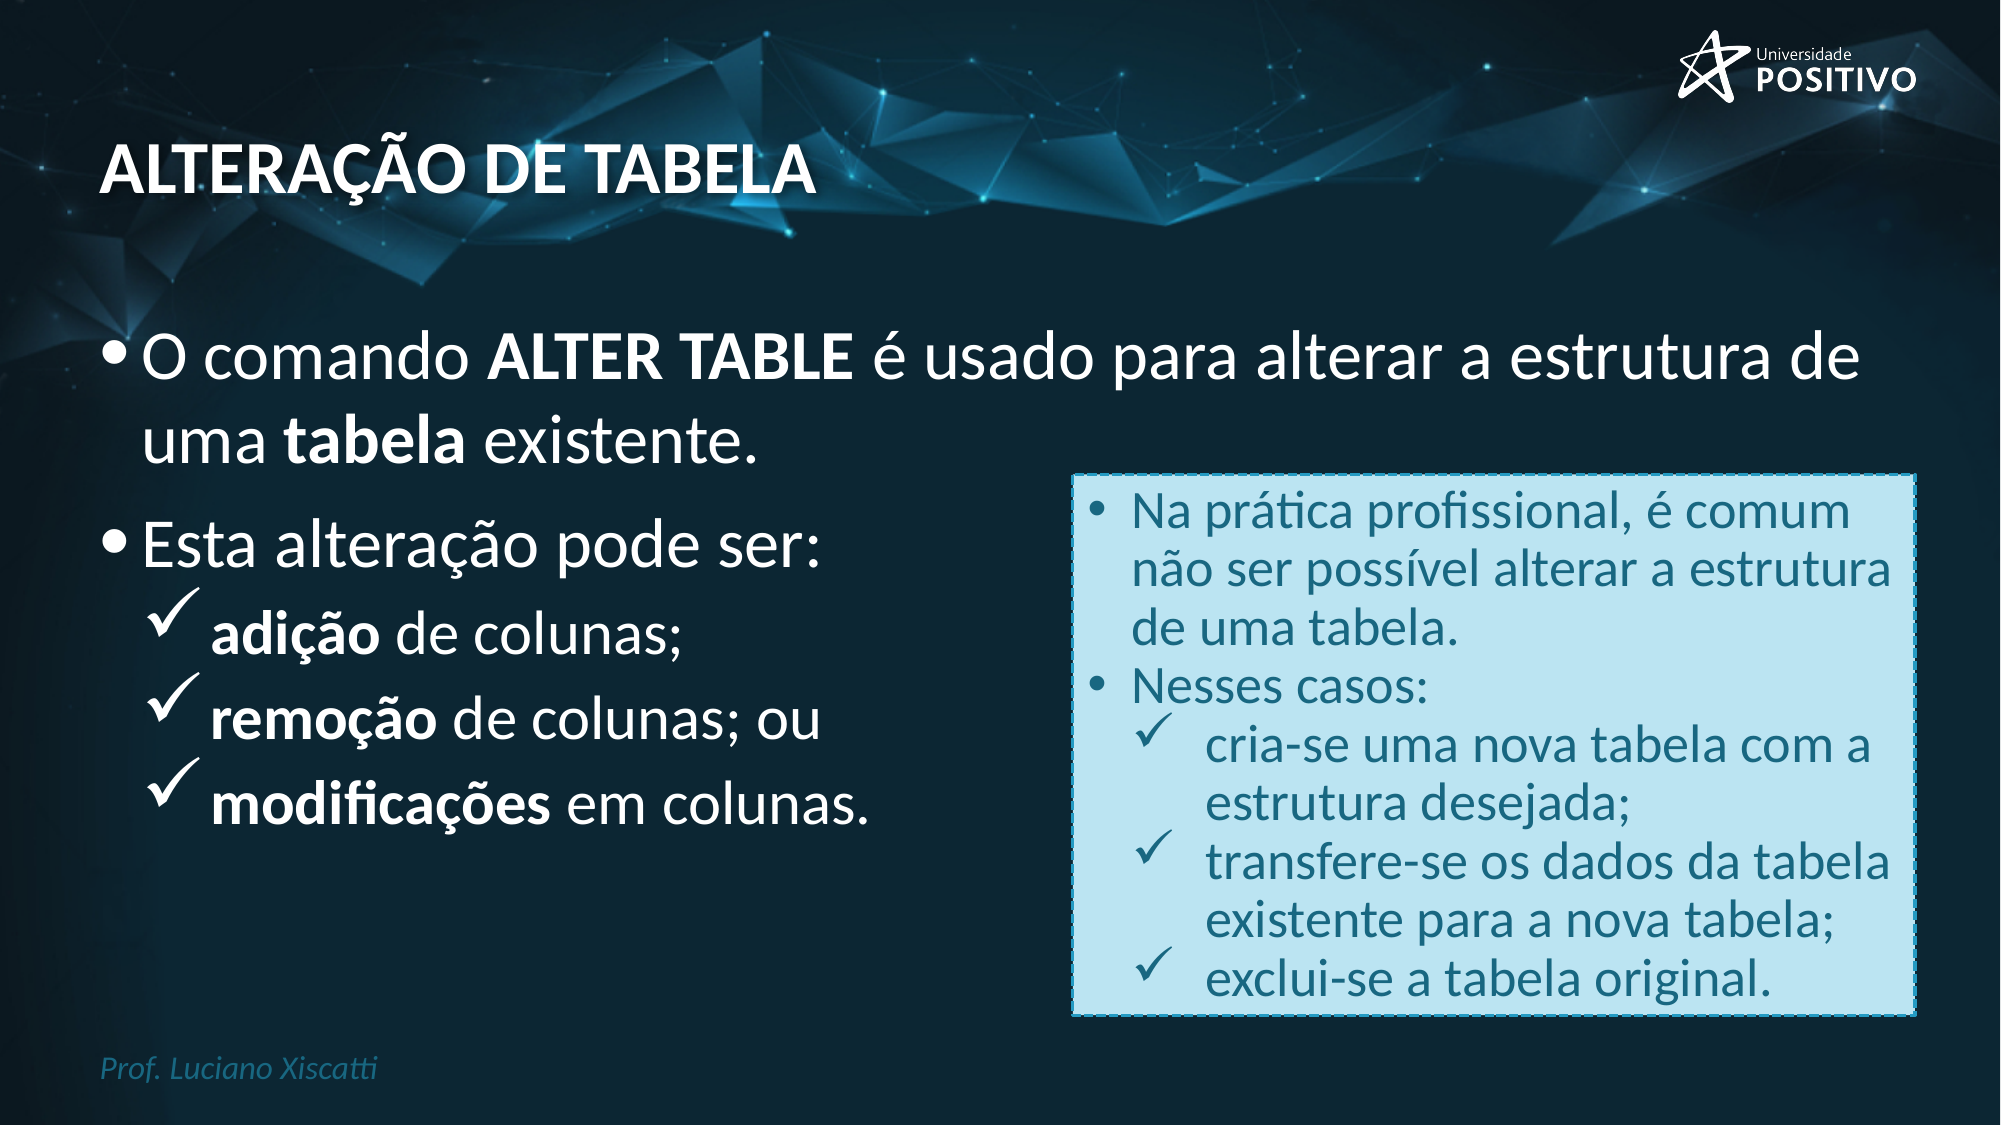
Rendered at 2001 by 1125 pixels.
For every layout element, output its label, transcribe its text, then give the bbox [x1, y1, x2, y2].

picture [0, 0, 2001, 1125]
title alteração de tabela [84, 57, 1916, 281]
text_box Na prática profissional, é comum não ser possível alterar a estrutura de uma tabela. Nesses casos: cria-se uma nova tabela com a estrutura desejada; transfere-se os dados da tabela existente para a nova tabela; exclui-se a tabela original. [1072, 474, 1915, 1016]
list O comando ALTER TABLE é usado para alterar a estrutura de uma tabela existente. Esta alteração pode ser: adição de colunas; remoção de colunas; ou modificações em colunas. [84, 301, 1916, 849]
